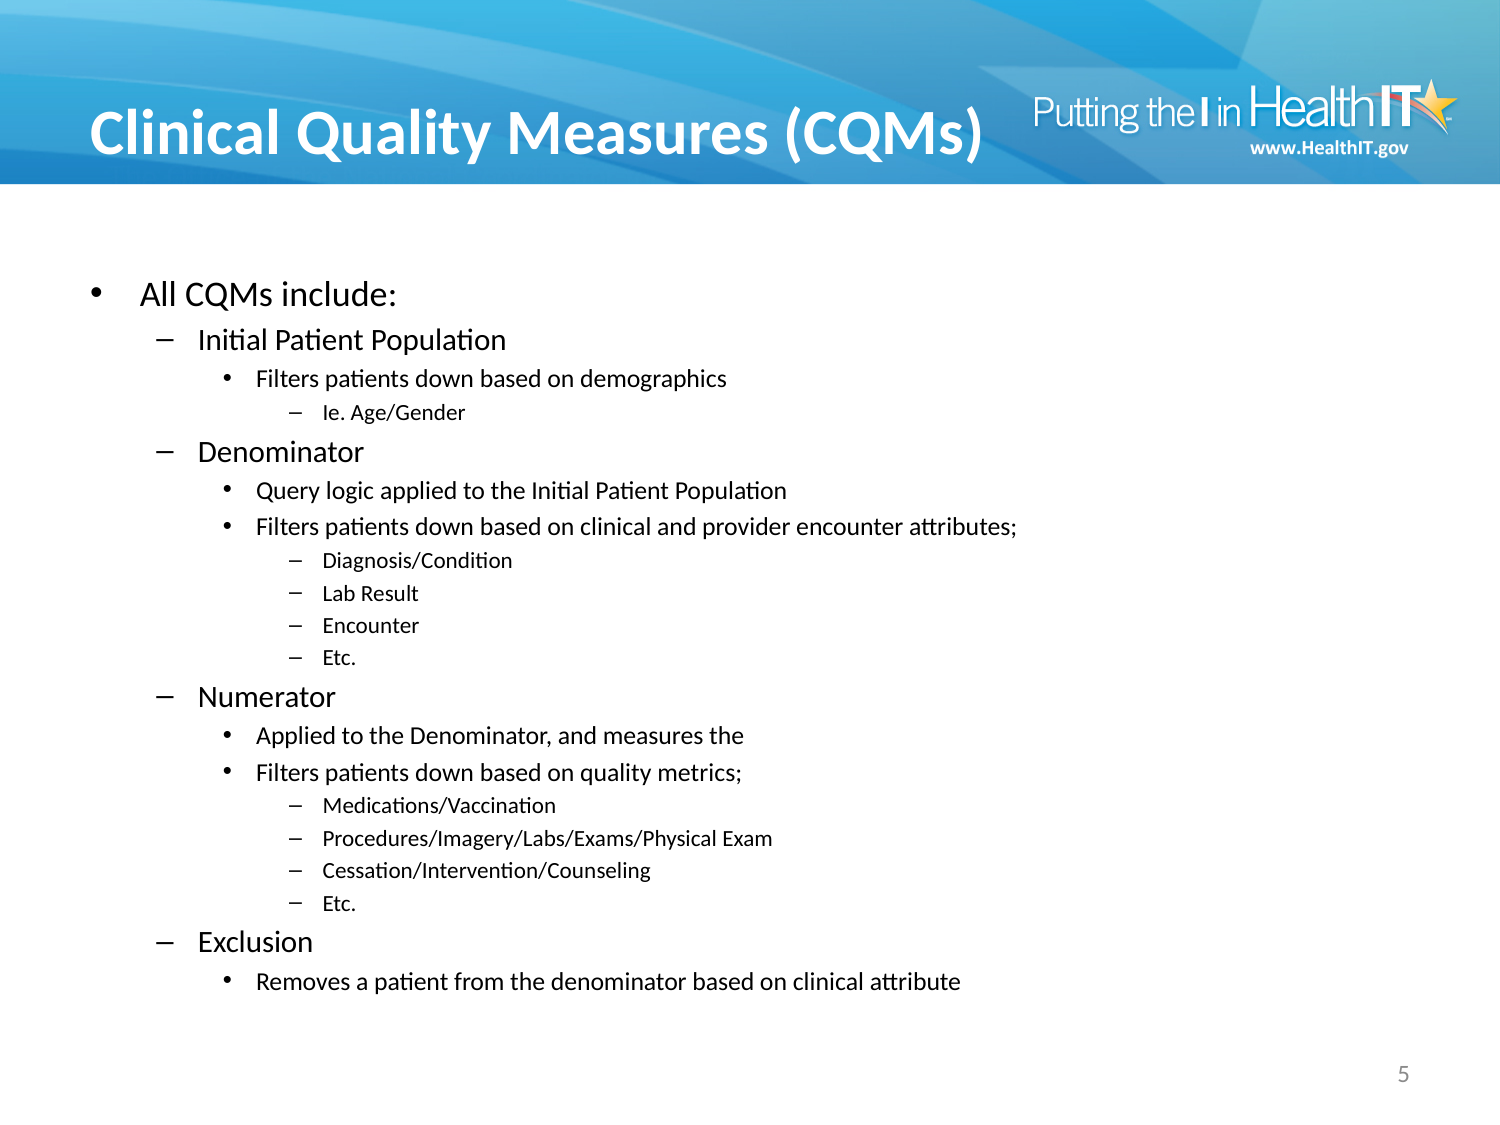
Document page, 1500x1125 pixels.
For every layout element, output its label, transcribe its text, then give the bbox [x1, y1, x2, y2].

list All CQMs include: Initial Patient Population Filters patients down based on demographics Ie. Age/Gender Denominator Query logic applied to the Initial Patient Population Filters patients down based on clinical and provider encounter attributes; Diagnosis/Condition Lab Result Encounter Etc. Numerator Applied to the Denominator, and measures the Filters patients down based on quality metrics; Medications/Vaccination Procedures/Imagery/Labs/Exams/Physical Exam Cessation/Intervention/Counseling Etc. Exclusion Removes a patient from the denominator based on clinical attribute [75, 262, 1425, 1005]
slide_number 4 [1074, 1042, 1425, 1103]
picture [0, 0, 1500, 1125]
title Clinical Quality Measures (CQMs) [75, 45, 1025, 213]
